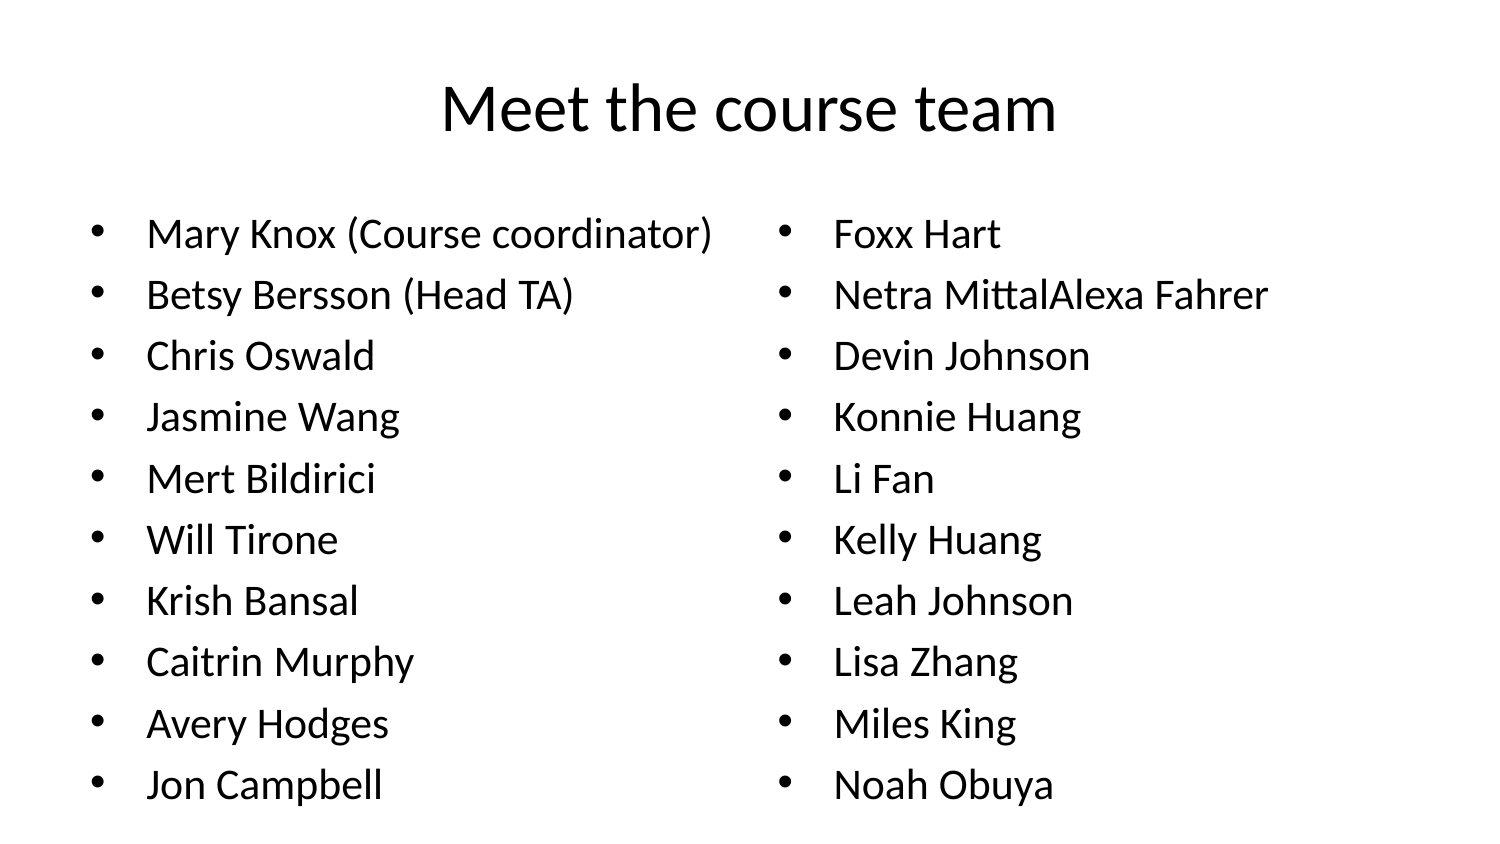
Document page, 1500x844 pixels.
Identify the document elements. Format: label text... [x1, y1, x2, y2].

list Mary Knox (Course coordinator) Betsy Bersson (Head TA) Chris Oswald Jasmine Wang Mert Bildirici Will Tirone Krish Bansal Caitrin Murphy Avery Hodges Jon Campbell [75, 196, 738, 754]
list Foxx Hart Netra MittalAlexa Fahrer Devin Johnson Konnie Huang Li Fan Kelly Huang Leah Johnson Lisa Zhang Miles King Noah Obuya [762, 196, 1425, 754]
title Meet the course team [75, 33, 1425, 175]
